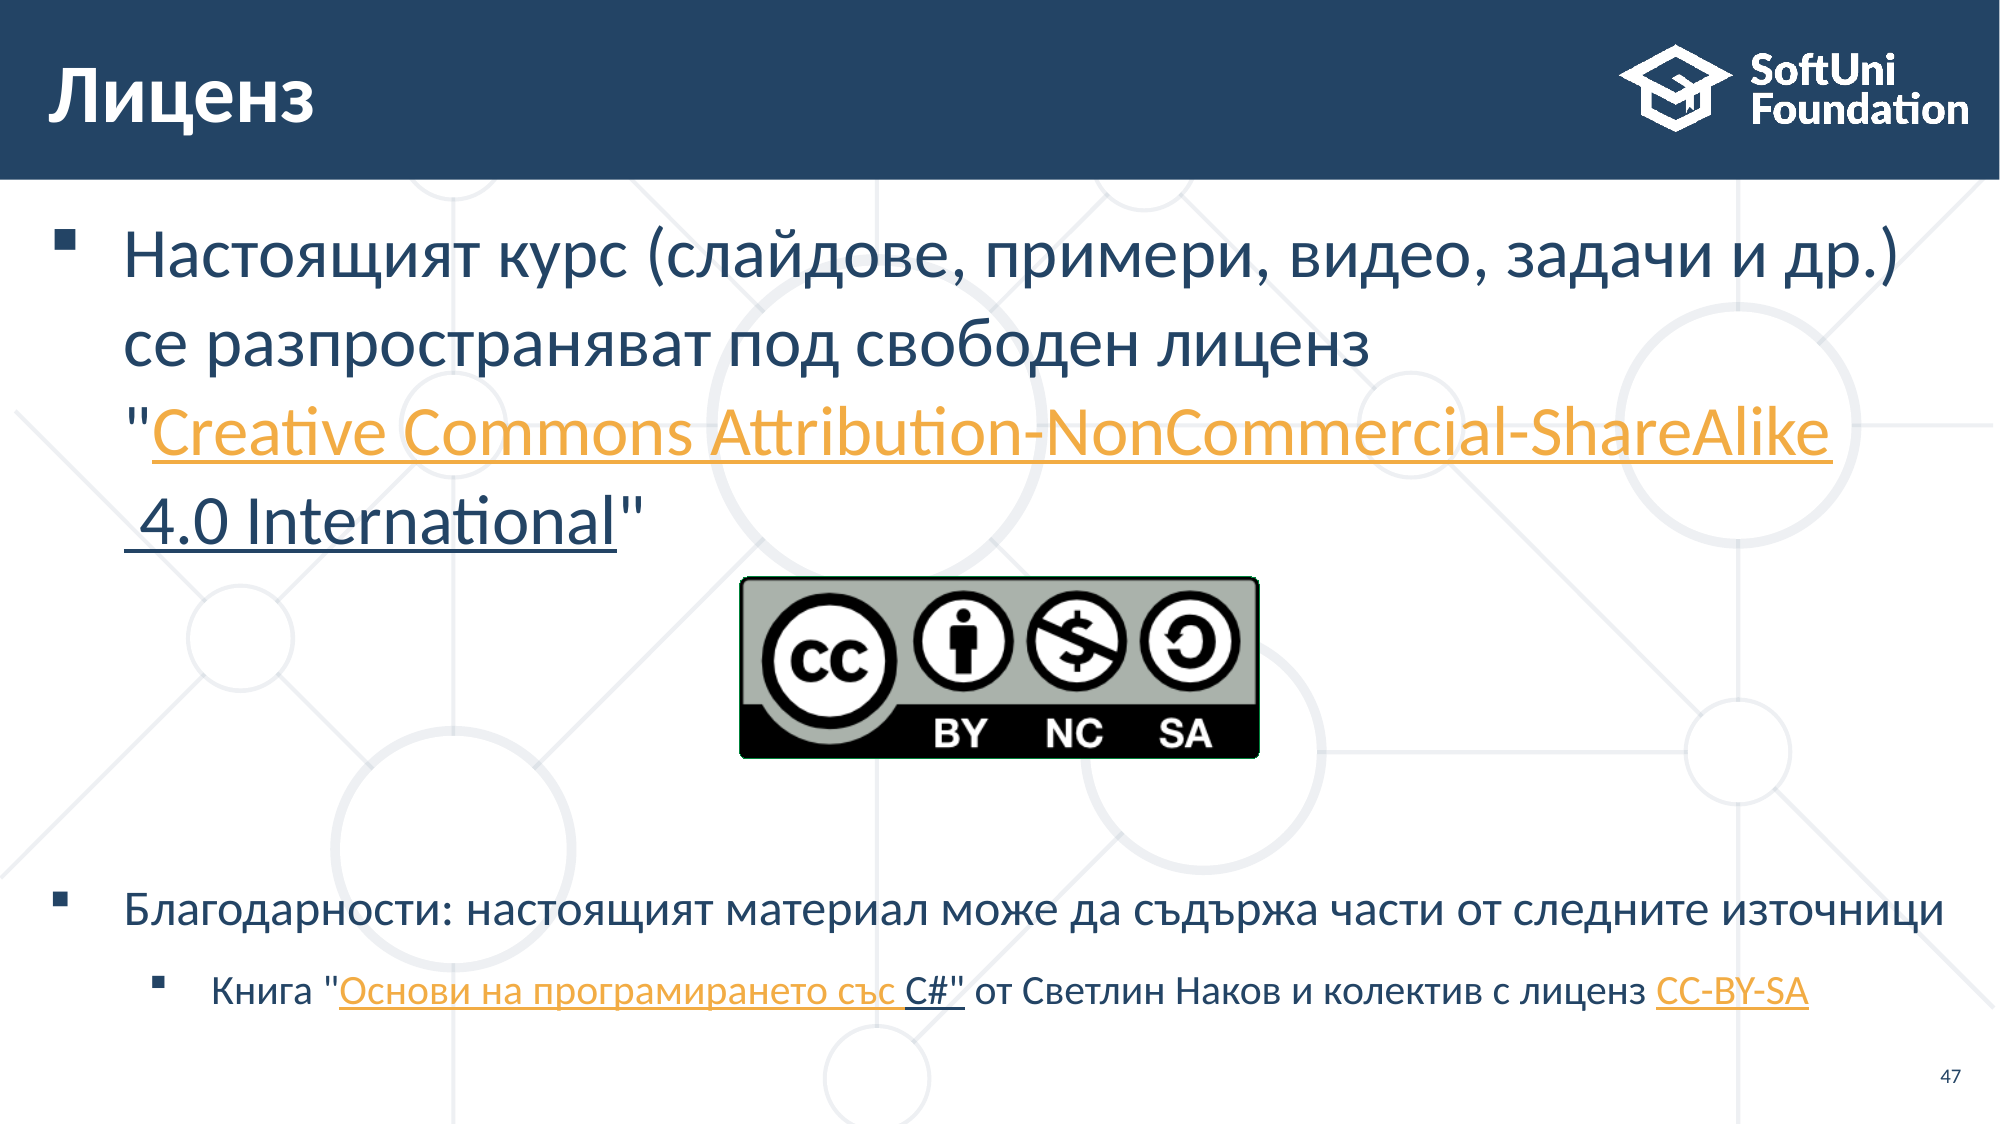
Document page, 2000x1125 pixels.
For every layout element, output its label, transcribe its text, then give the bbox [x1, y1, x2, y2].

title Лиценз [31, 16, 1591, 162]
slide_number 47 [1896, 1049, 1968, 1101]
picture [1618, 44, 1968, 132]
list Настоящият курс (слайдове, примери, видео, задачи и др.) се разпространяват под свободен лиценз "Creative Commons Attribution-NonCommercial-ShareAlike 4.0 International" Благодарности: настоящият материал може да съдържа части от следните източници Книга "Основи на програмирането със C#" от Светлин Наков и колектив с лиценз CC-BY-SA [31, 196, 1970, 1050]
picture [739, 576, 1260, 760]
